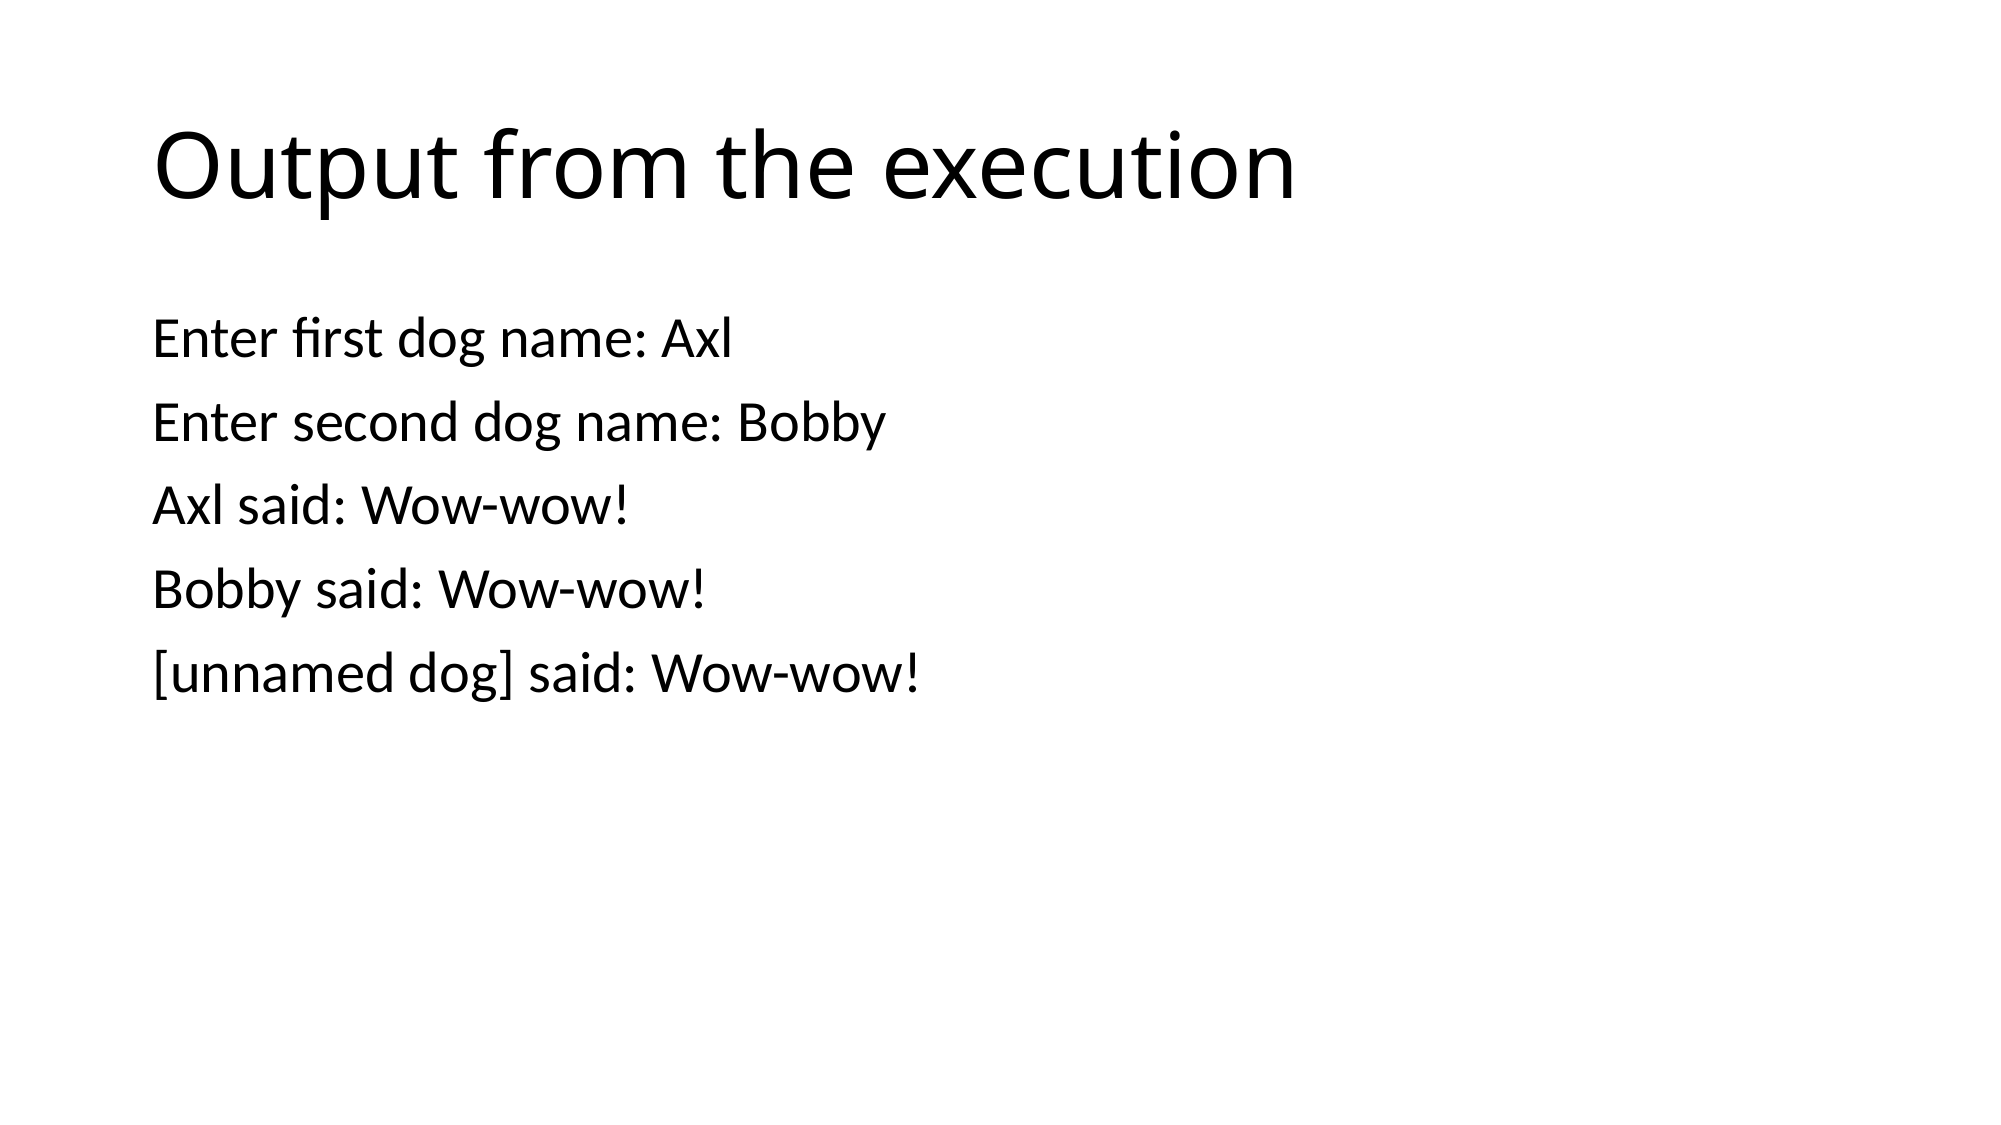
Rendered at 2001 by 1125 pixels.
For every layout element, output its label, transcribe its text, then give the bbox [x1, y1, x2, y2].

list Enter first dog name: Axl Enter second dog name: Bobby Axl said: Wow-wow! Bobby said: Wow-wow! [unnamed dog] said: Wow-wow! [137, 299, 1863, 1014]
title Output from the execution [137, 59, 1863, 278]
